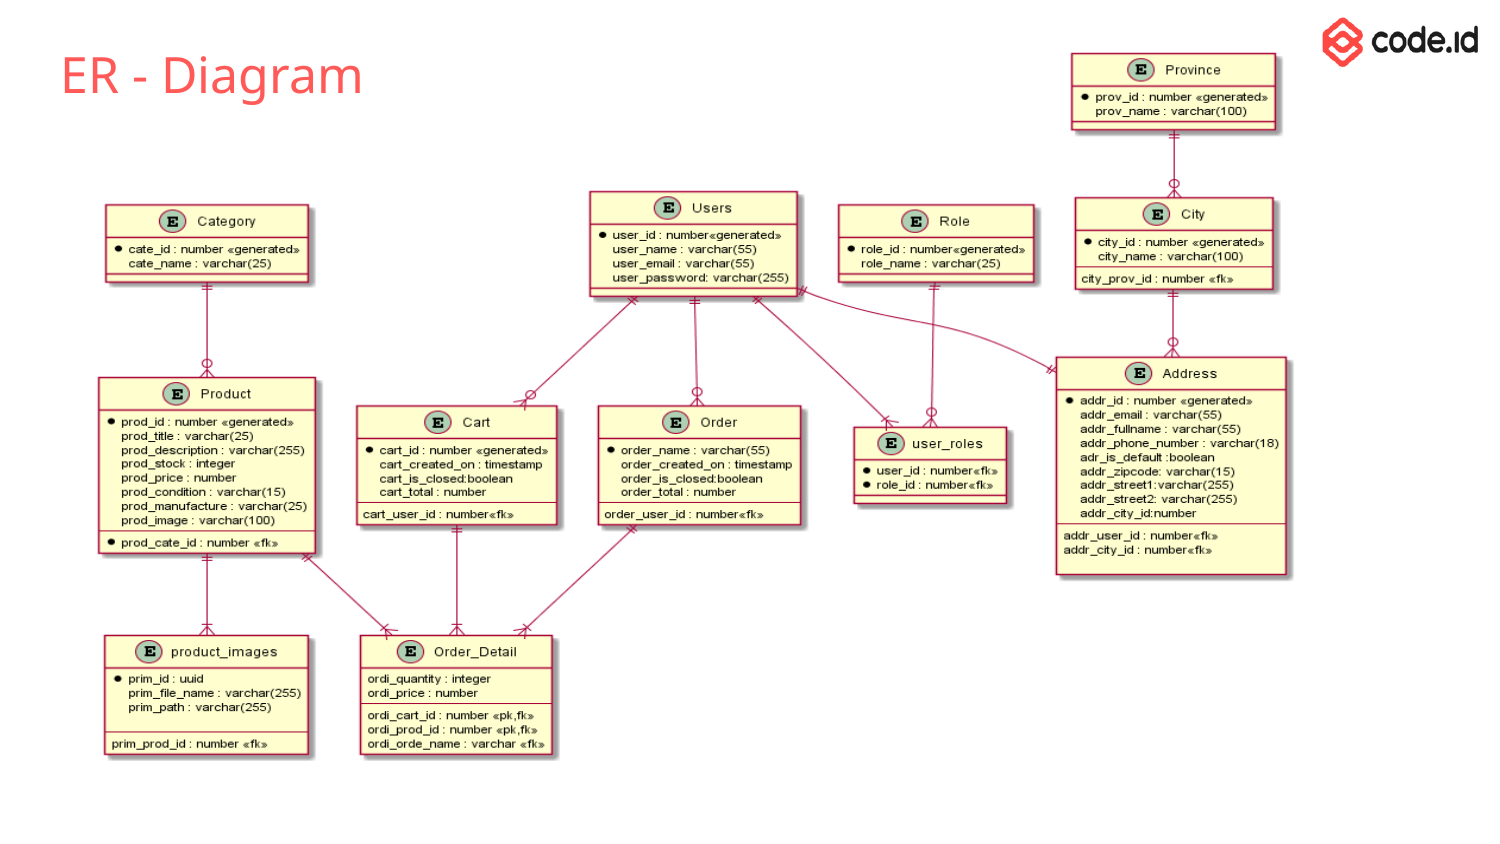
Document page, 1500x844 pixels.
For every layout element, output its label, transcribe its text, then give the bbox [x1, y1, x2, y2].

title ER - Diagram [45, 16, 1301, 119]
picture [90, 7, 1500, 767]
